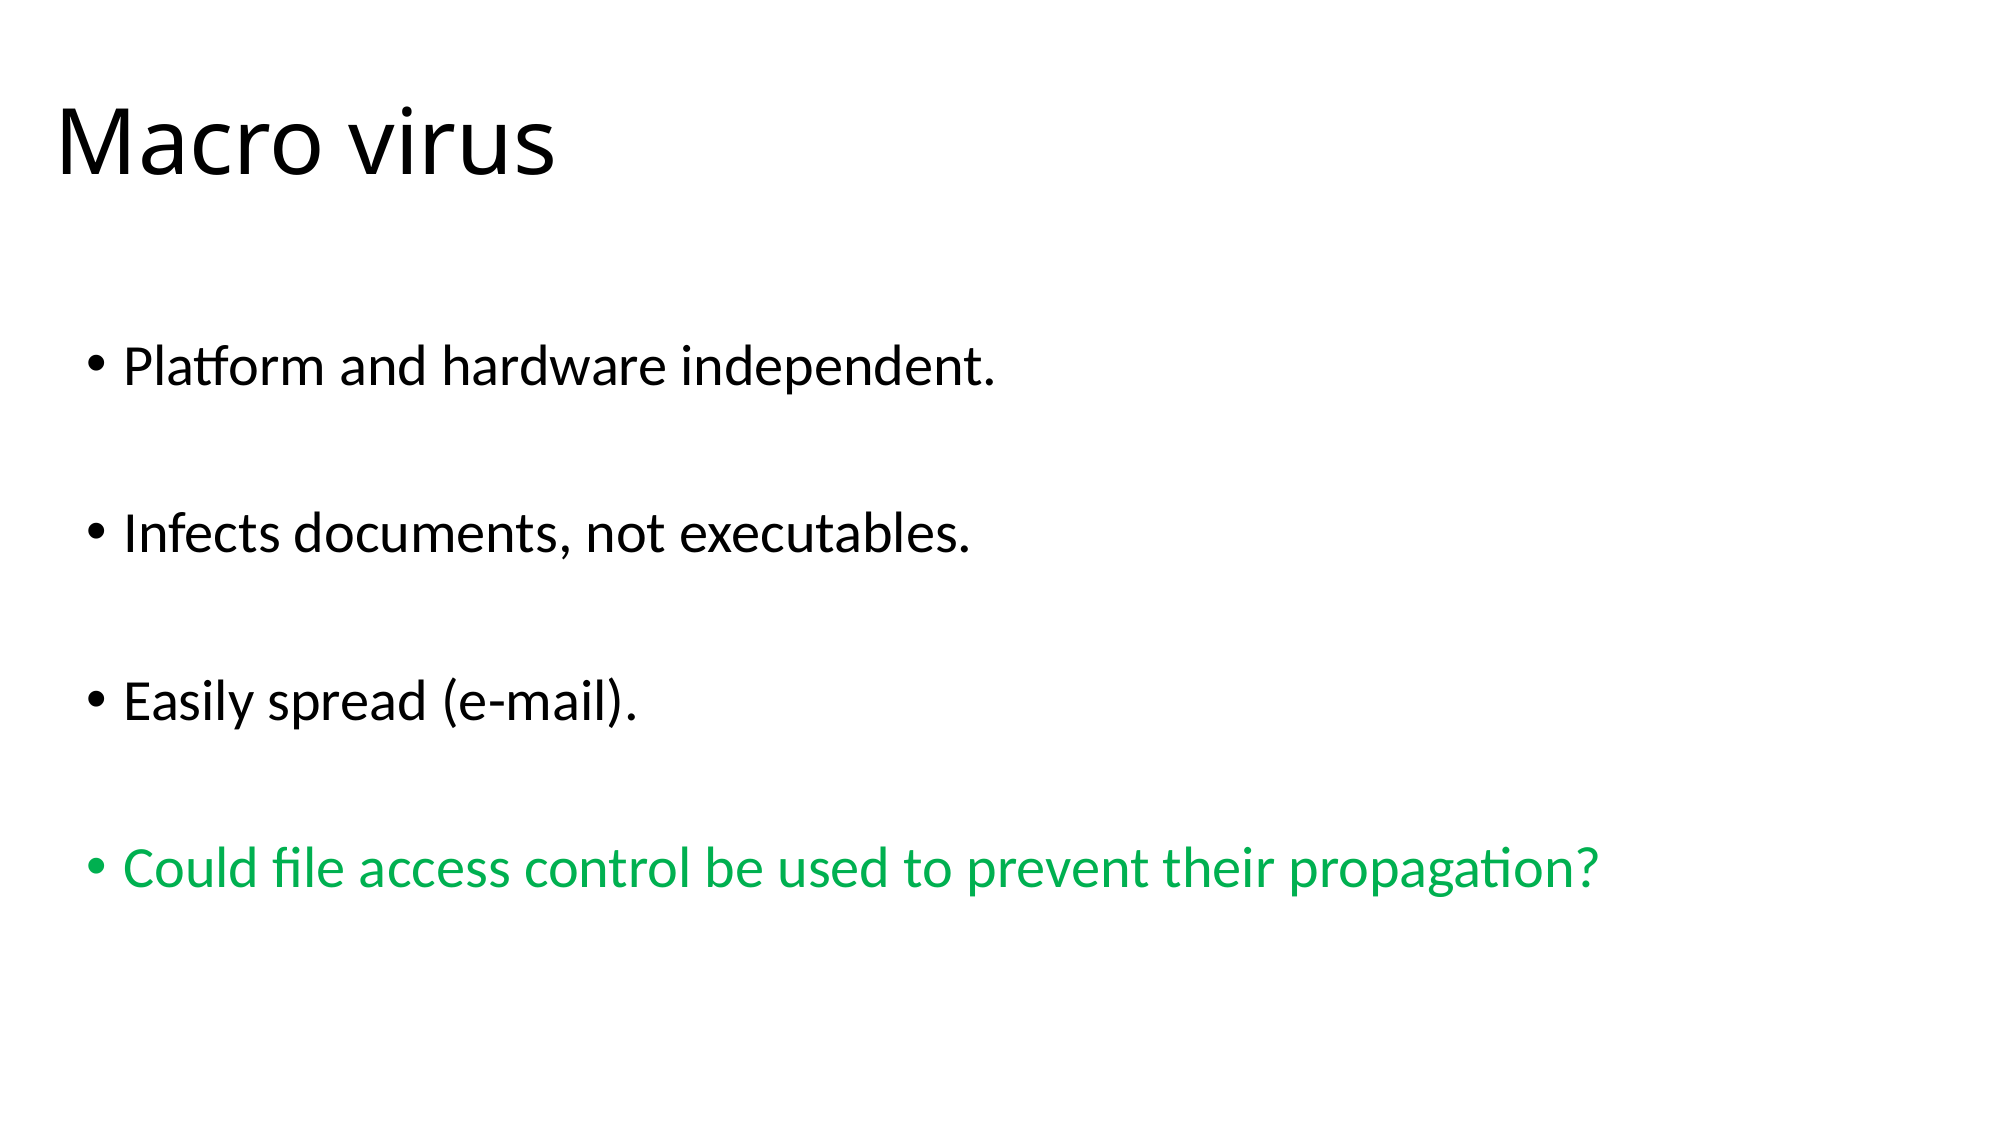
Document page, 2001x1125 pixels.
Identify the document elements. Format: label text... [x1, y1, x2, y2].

list Platform and hardware independent. Infects documents, not executables. Easily spread (e-mail). Could file access control be used to prevent their propagation? [70, 327, 1796, 1042]
title Macro virus [40, 36, 1766, 255]
